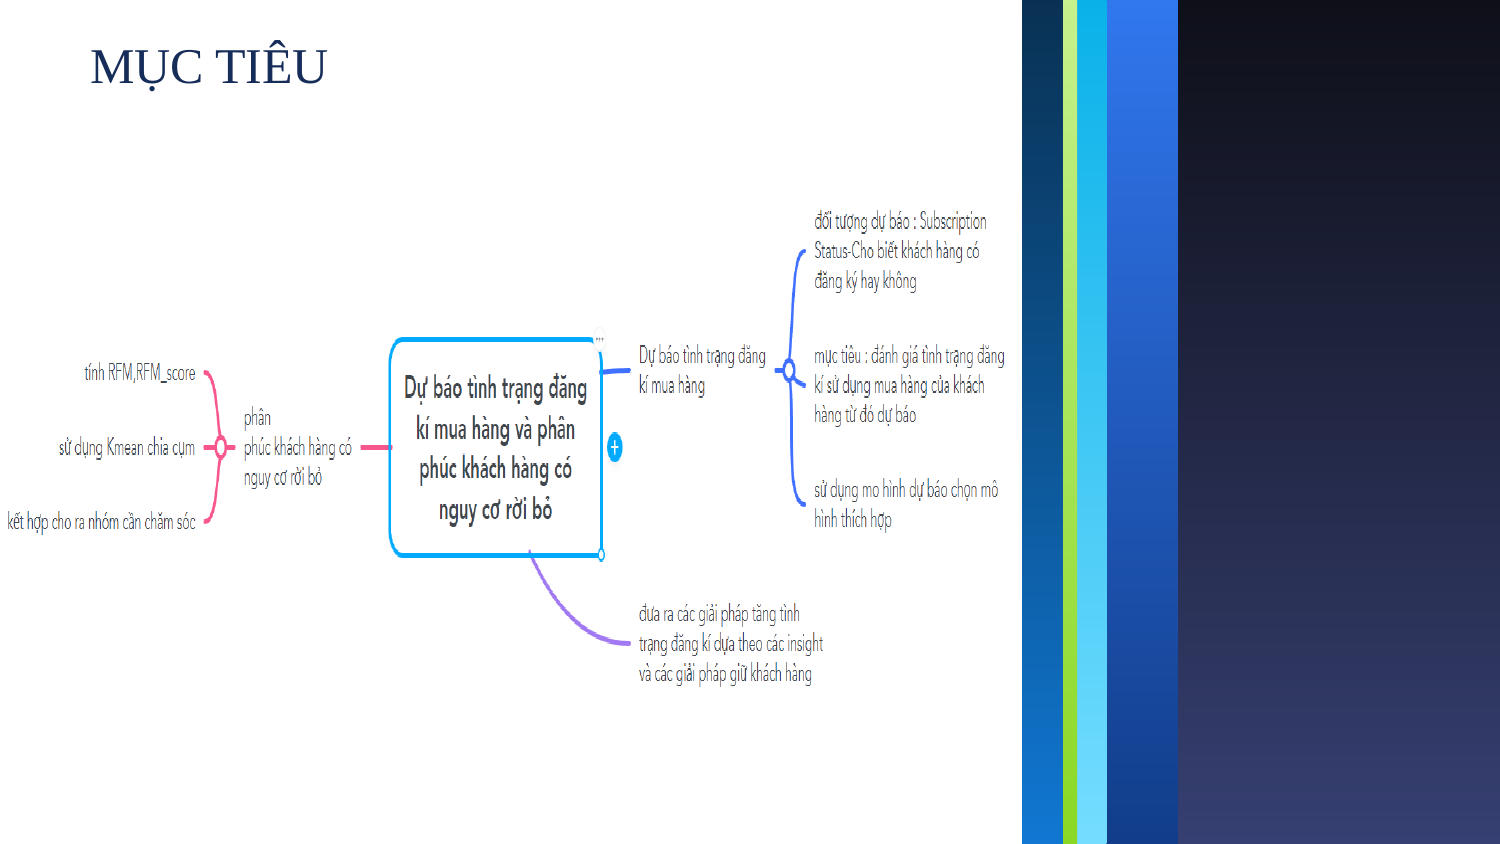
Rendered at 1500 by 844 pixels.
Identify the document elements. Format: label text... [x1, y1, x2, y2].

picture [0, 130, 1020, 844]
title MỤC TIÊU [75, 29, 945, 129]
